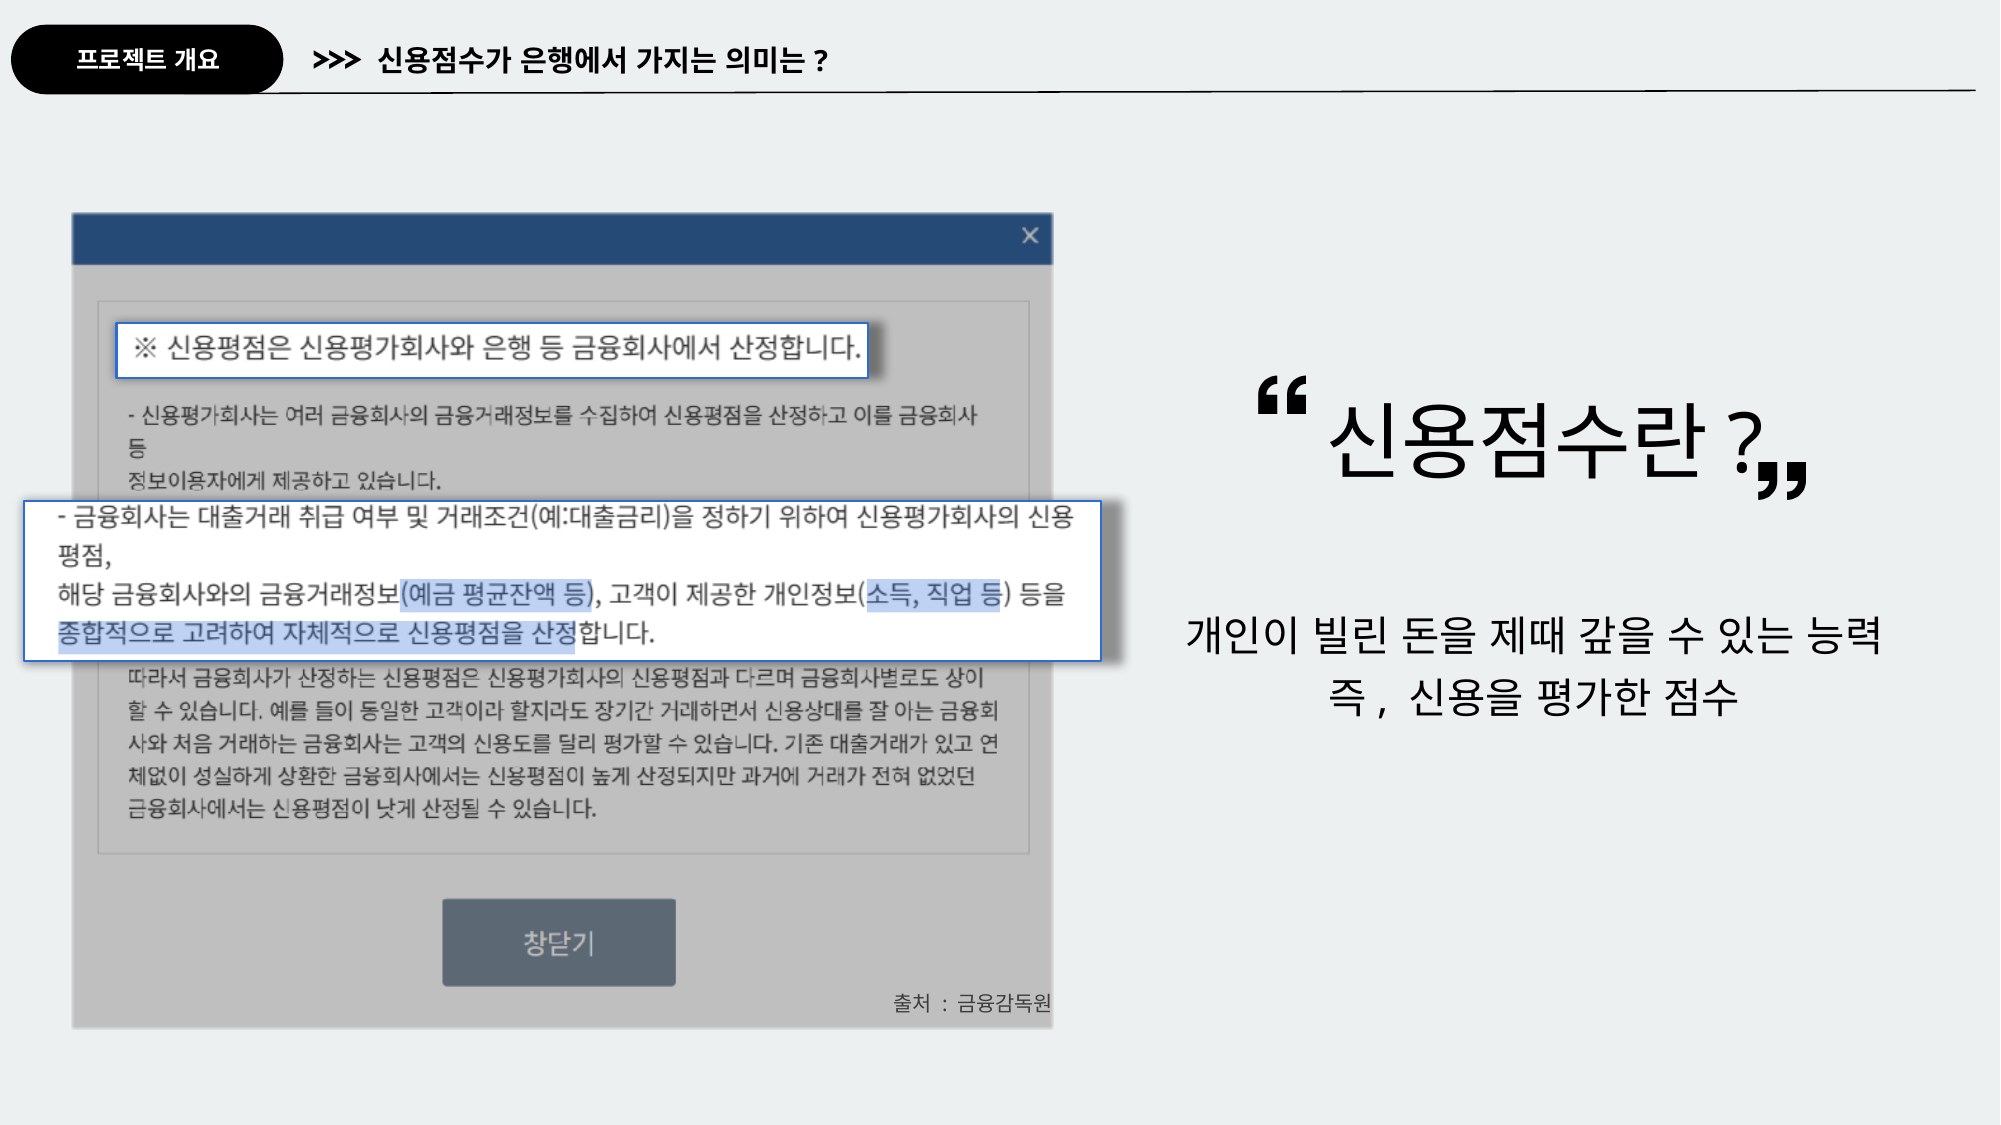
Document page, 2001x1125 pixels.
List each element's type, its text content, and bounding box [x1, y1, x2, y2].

text_box 개인이 빌린 돈을 제때 갚을 수 있는 능력 즉, 신용을 평가한 점수 [1170, 589, 1899, 730]
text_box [24, 211, 1101, 1030]
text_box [10, 24, 1977, 95]
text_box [1235, 348, 1829, 527]
